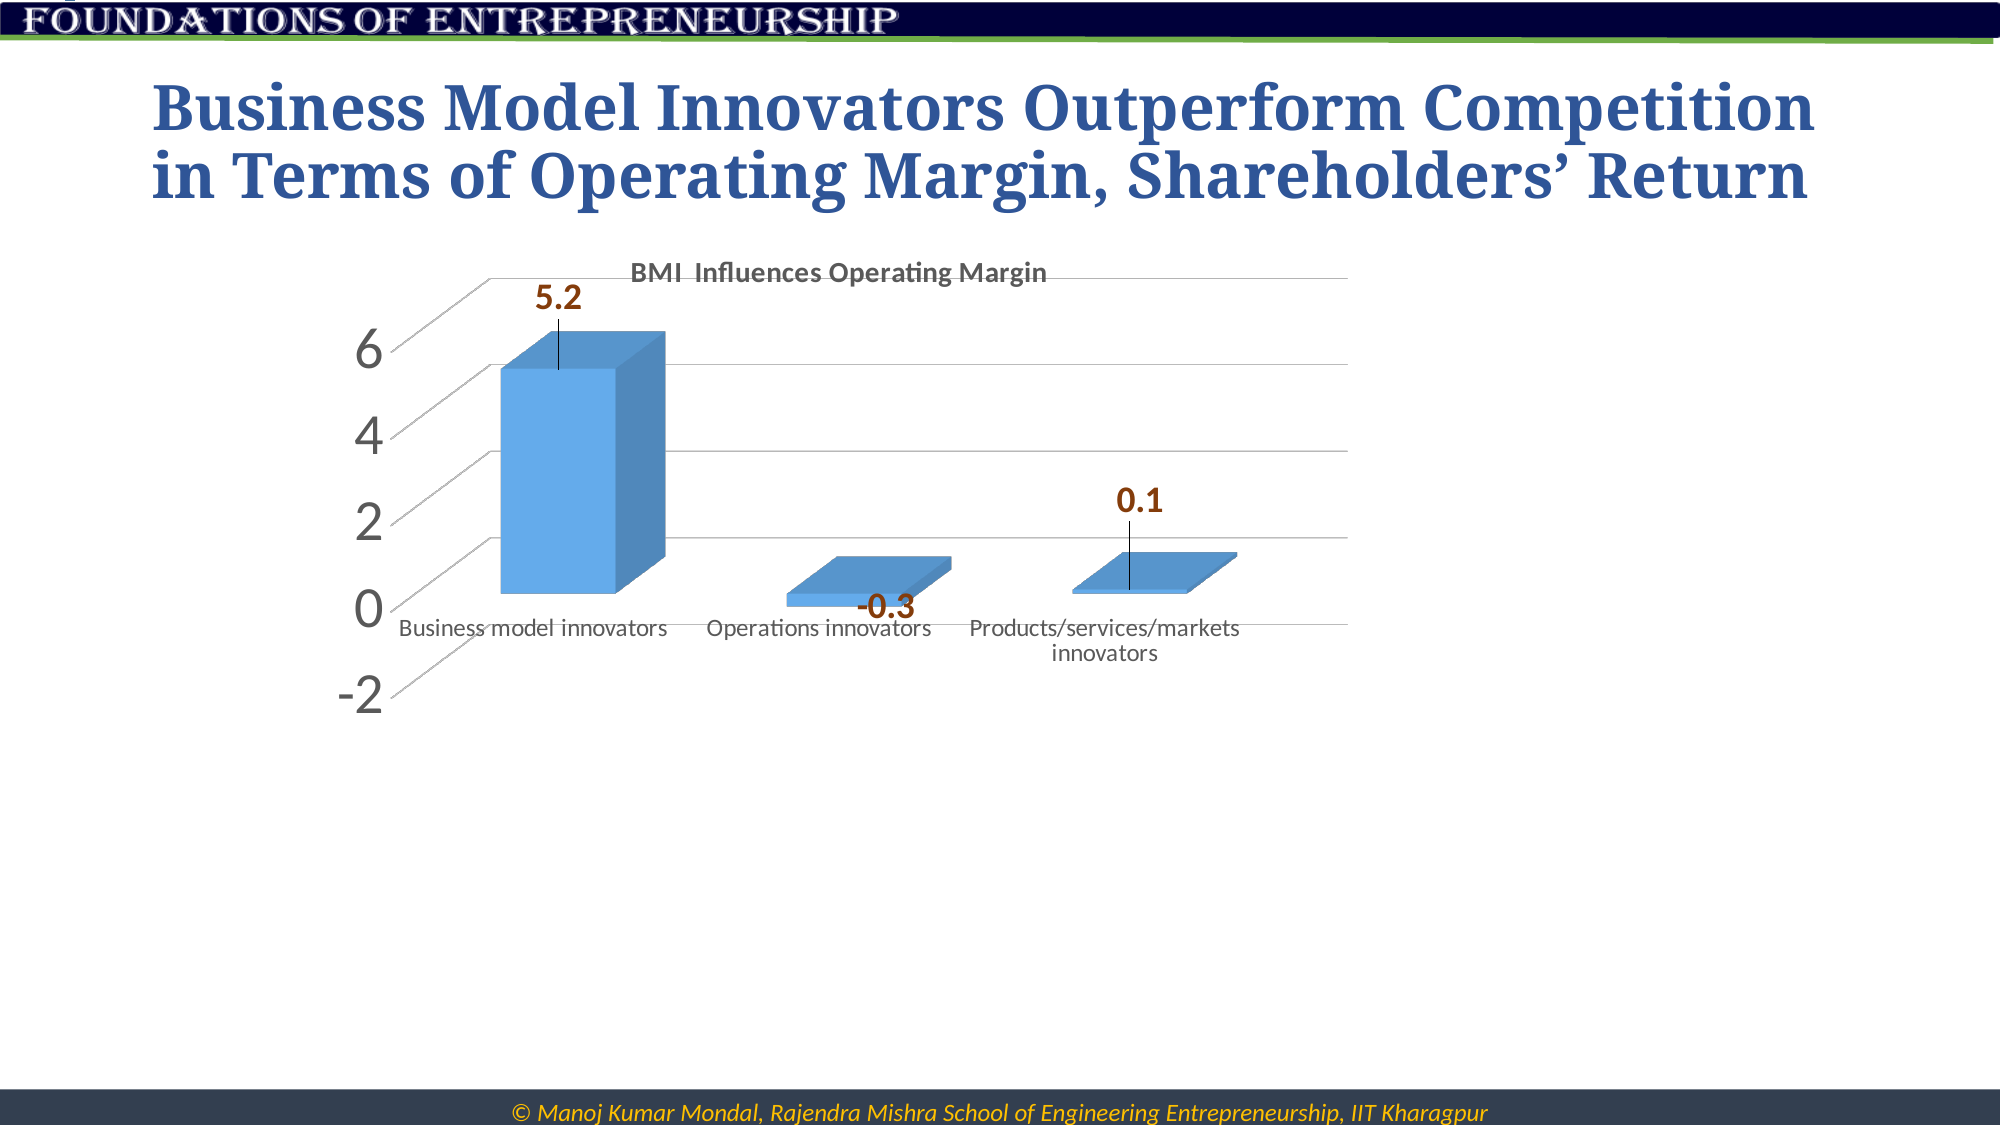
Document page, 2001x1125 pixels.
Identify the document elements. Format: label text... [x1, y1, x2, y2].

chart [297, 229, 1381, 987]
picture [0, 0, 2000, 43]
title Business Model Innovators Outperform Competition in Terms of Operating Margin, Shareholders’ Return [137, 59, 1863, 230]
